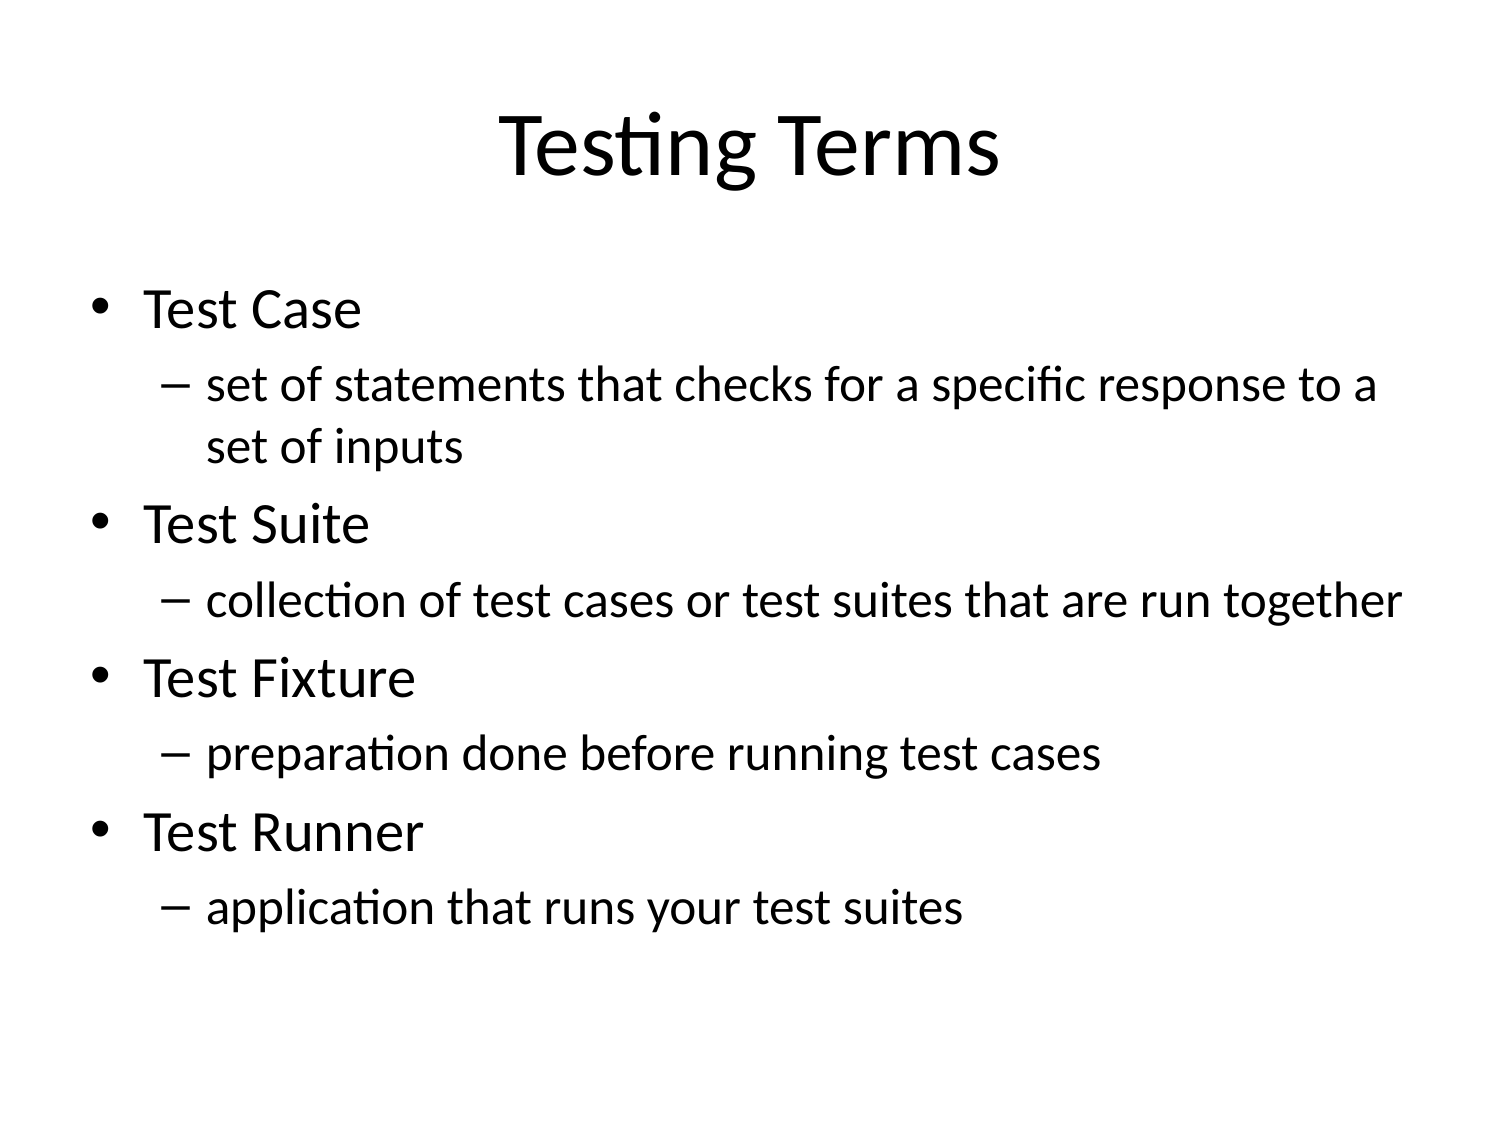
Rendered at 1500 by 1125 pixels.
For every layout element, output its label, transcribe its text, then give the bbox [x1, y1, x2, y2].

title Testing Terms [75, 45, 1425, 233]
list Test Case set of statements that checks for a specific response to a set of inputs Test Suite collection of test cases or test suites that are run together Test Fixture preparation done before running test cases Test Runner application that runs your test suites [75, 262, 1425, 1005]
